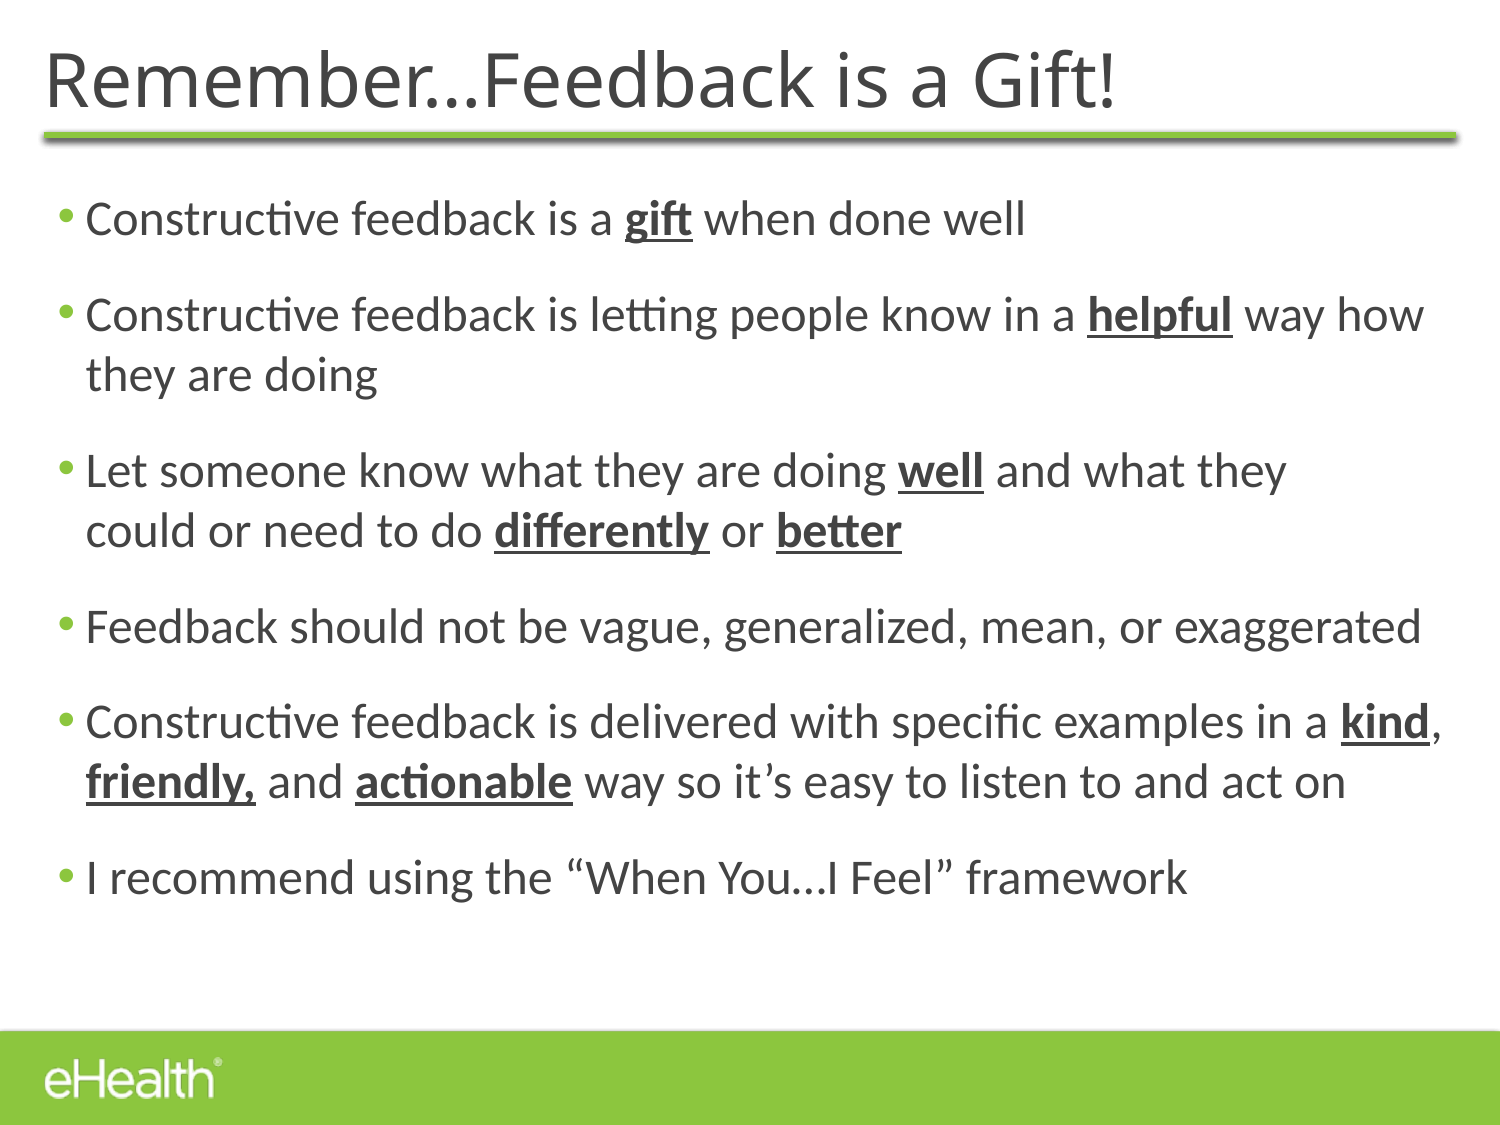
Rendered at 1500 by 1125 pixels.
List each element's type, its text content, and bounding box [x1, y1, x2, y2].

title Remember…Feedback is a Gift! [40, 29, 1460, 129]
picture [43, 1057, 224, 1099]
list Constructive feedback is a gift when done well Constructive feedback is letting people know in a helpful way how they are doing Let someone know what they are doing well and what they could or need to do differently or better Feedback should not be vague, generalized, mean, or exaggerated Constructive feedback is delivered with specific examples in a kind, friendly, and actionable way so it’s easy to listen to and act on I recommend using the “When You…I Feel” framework [12, 178, 1475, 938]
